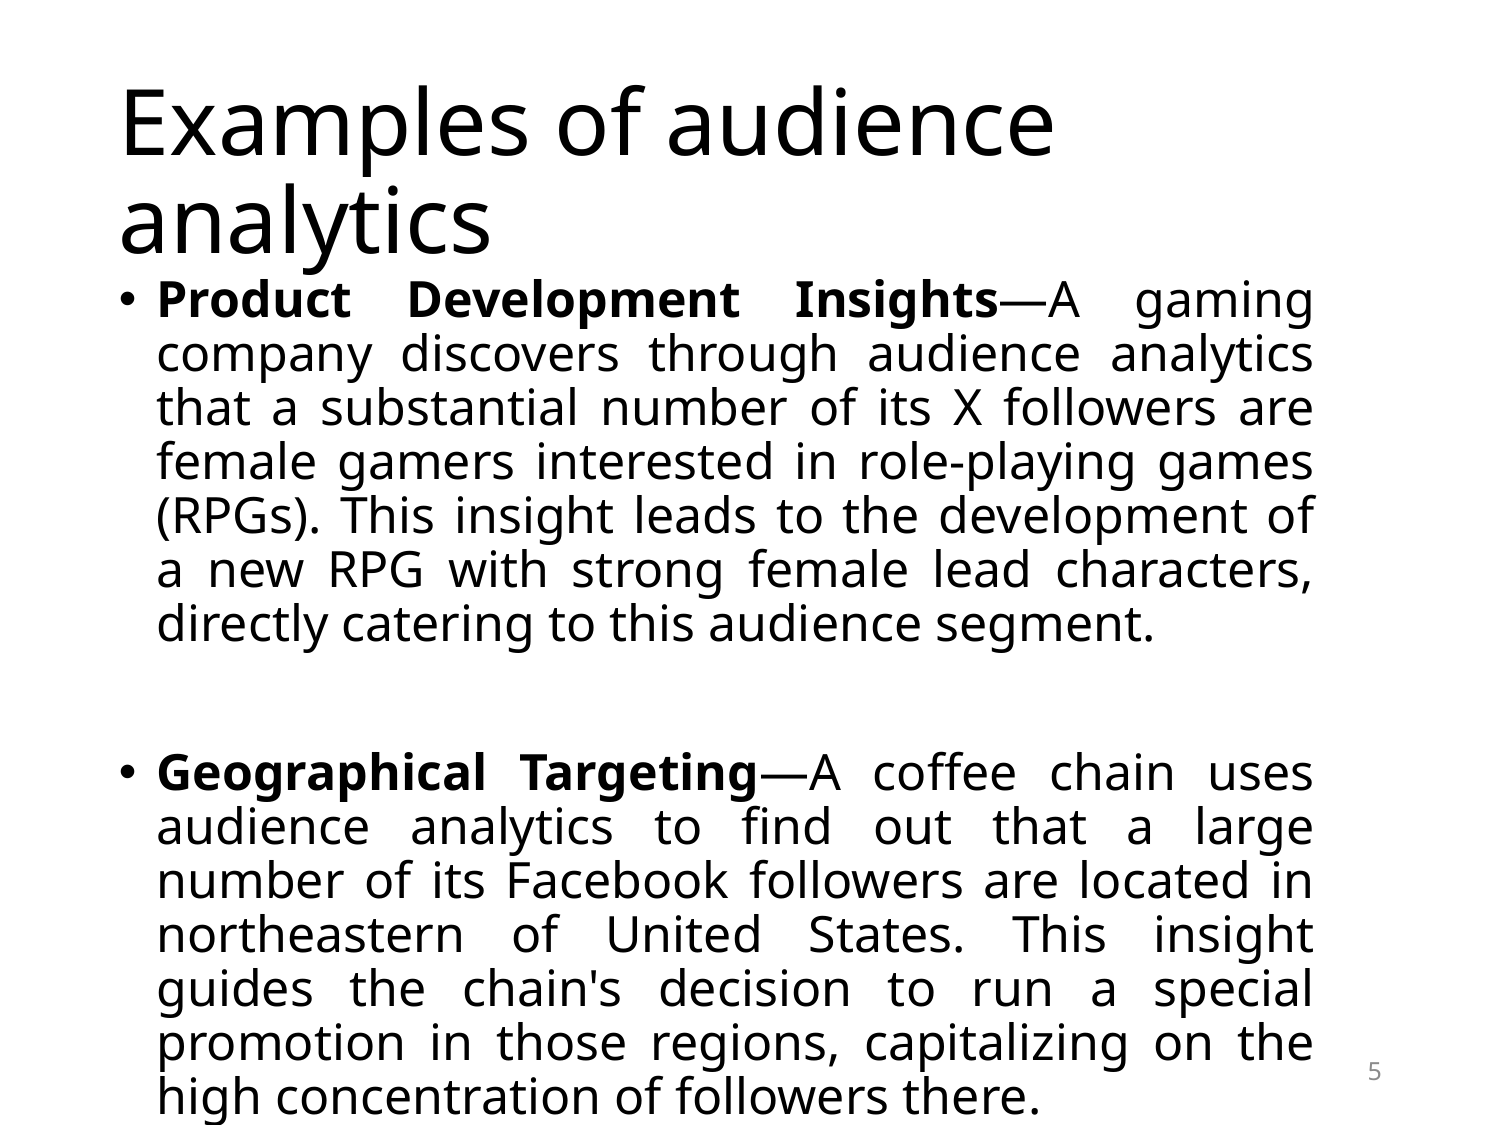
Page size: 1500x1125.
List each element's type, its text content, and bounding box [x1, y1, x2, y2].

title Examples of audience analytics [103, 83, 1462, 267]
slide_number 5 [1059, 1042, 1397, 1103]
list Product Development Insights—A gaming company discovers through audience analytics that a substantial number of its X followers are female gamers interested in role-playing games (RPGs). This insight leads to the development of a new RPG with strong female lead characters, directly catering to this audience segment. Geographical Targeting—A coffee chain uses audience analytics to find out that a large number of its Facebook followers are located in northeastern of United States. This insight guides the chain's decision to run a special promotion in those regions, capitalizing on the high concentration of followers there. [103, 266, 1331, 687]
